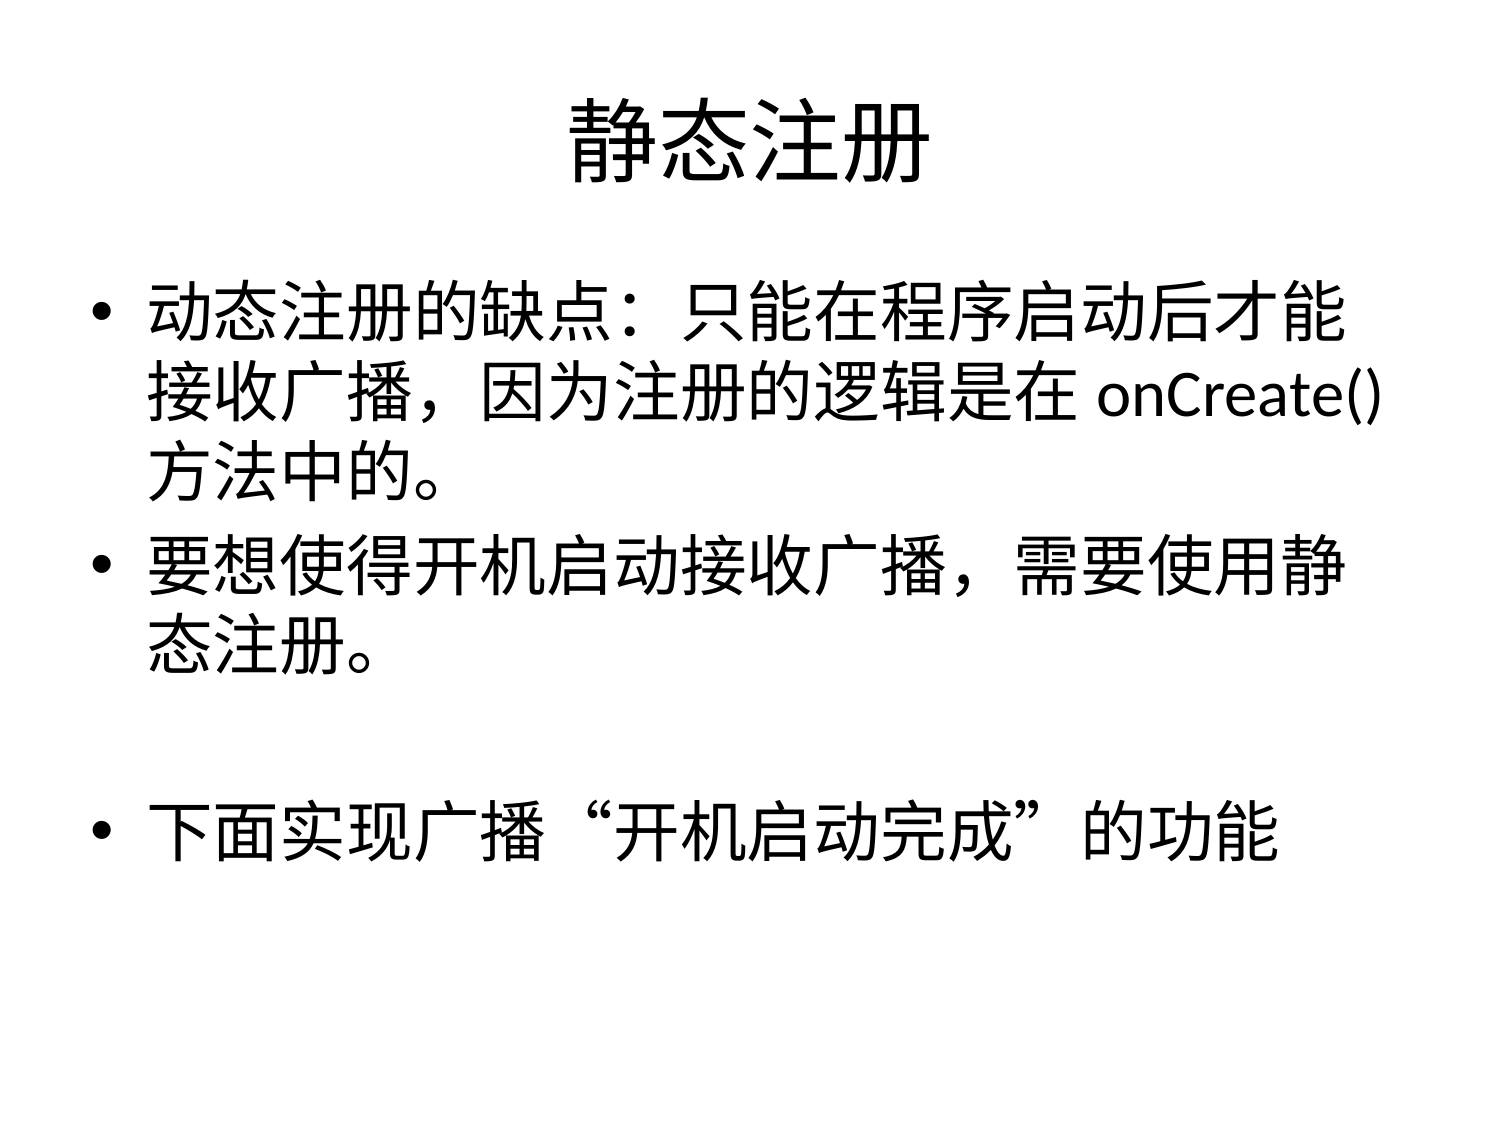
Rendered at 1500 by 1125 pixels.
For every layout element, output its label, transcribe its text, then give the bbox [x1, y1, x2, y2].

title 静态注册 [75, 45, 1425, 233]
list 动态注册的缺点：只能在程序启动后才能接收广播，因为注册的逻辑是在onCreate()方法中的。 要想使得开机启动接收广播，需要使用静态注册。 下面实现广播“开机启动完成”的功能 [75, 262, 1425, 1005]
